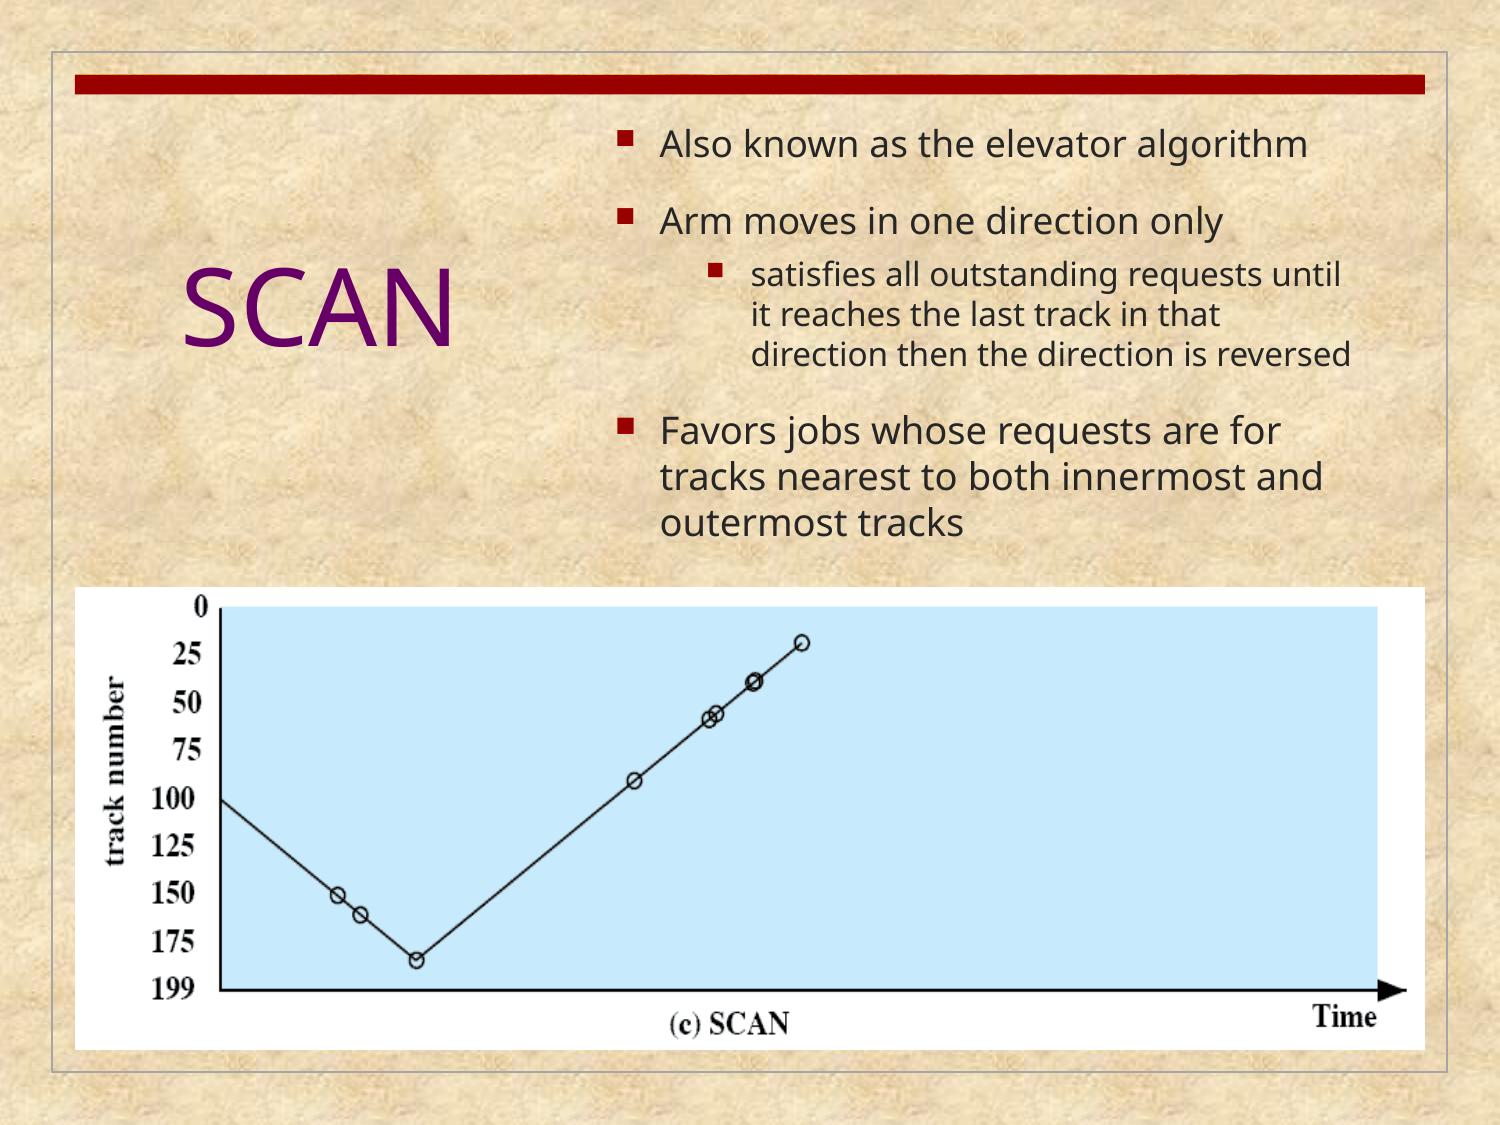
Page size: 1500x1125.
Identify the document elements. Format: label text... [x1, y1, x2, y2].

title SCAN [87, 187, 475, 368]
list Also known as the elevator algorithm Arm moves in one direction only satisfies all outstanding requests until it reaches the last track in that direction then the direction is reversed Favors jobs whose requests are for tracks nearest to both innermost and outermost tracks [600, 112, 1375, 568]
picture [0, 0, 1500, 1125]
